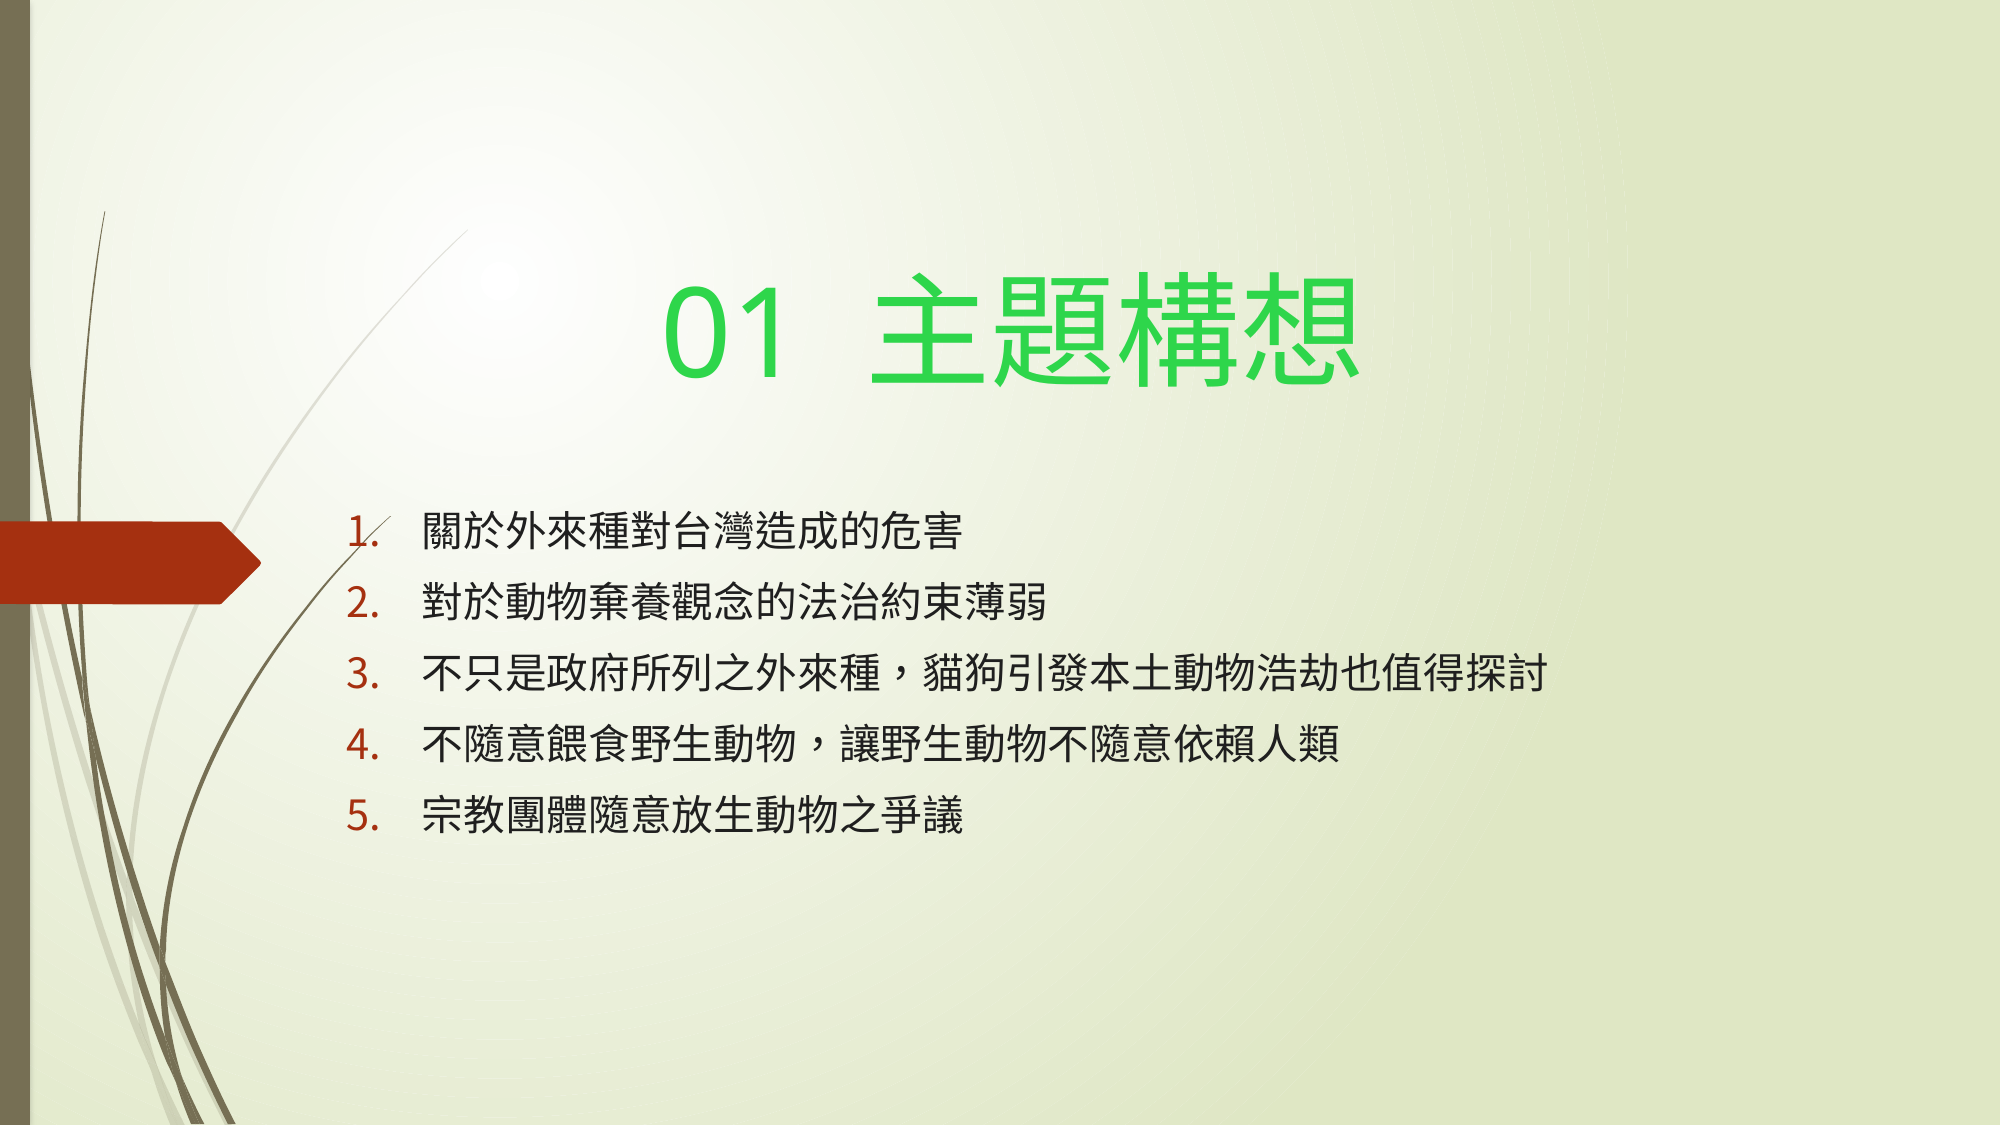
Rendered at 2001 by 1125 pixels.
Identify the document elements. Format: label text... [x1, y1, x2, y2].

list 關於外來種對台灣造成的危害 對於動物棄養觀念的法治約束薄弱 不只是政府所列之外來種，貓狗引發本土動物浩劫也值得探討 不隨意餵食野生動物，讓野生動物不隨意依賴人類 宗教團體隨意放生動物之爭議 [111, 497, 1930, 1037]
title 01 主題構想 [26, 110, 2000, 411]
